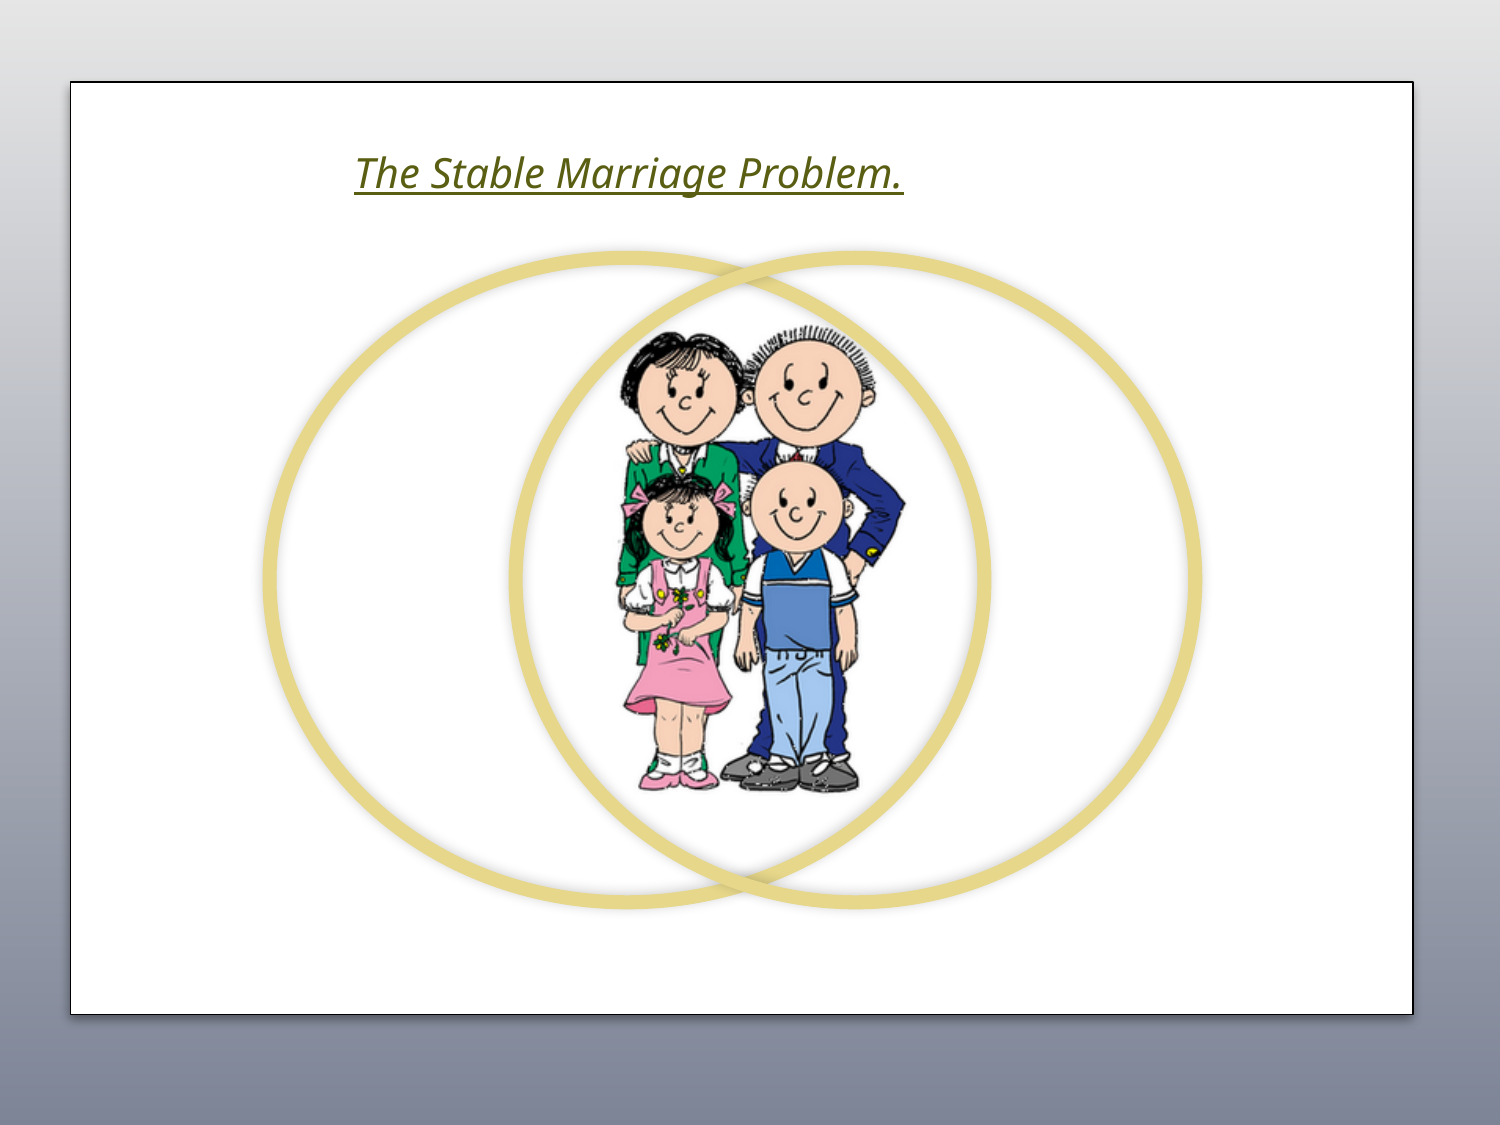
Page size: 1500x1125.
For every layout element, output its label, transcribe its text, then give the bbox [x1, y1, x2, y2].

list The Stable Marriage Problem. [70, 81, 1414, 1015]
text_box [512, 392, 575, 768]
text_box [631, 254, 1199, 906]
text_box [266, 254, 734, 906]
picture [582, 312, 918, 813]
